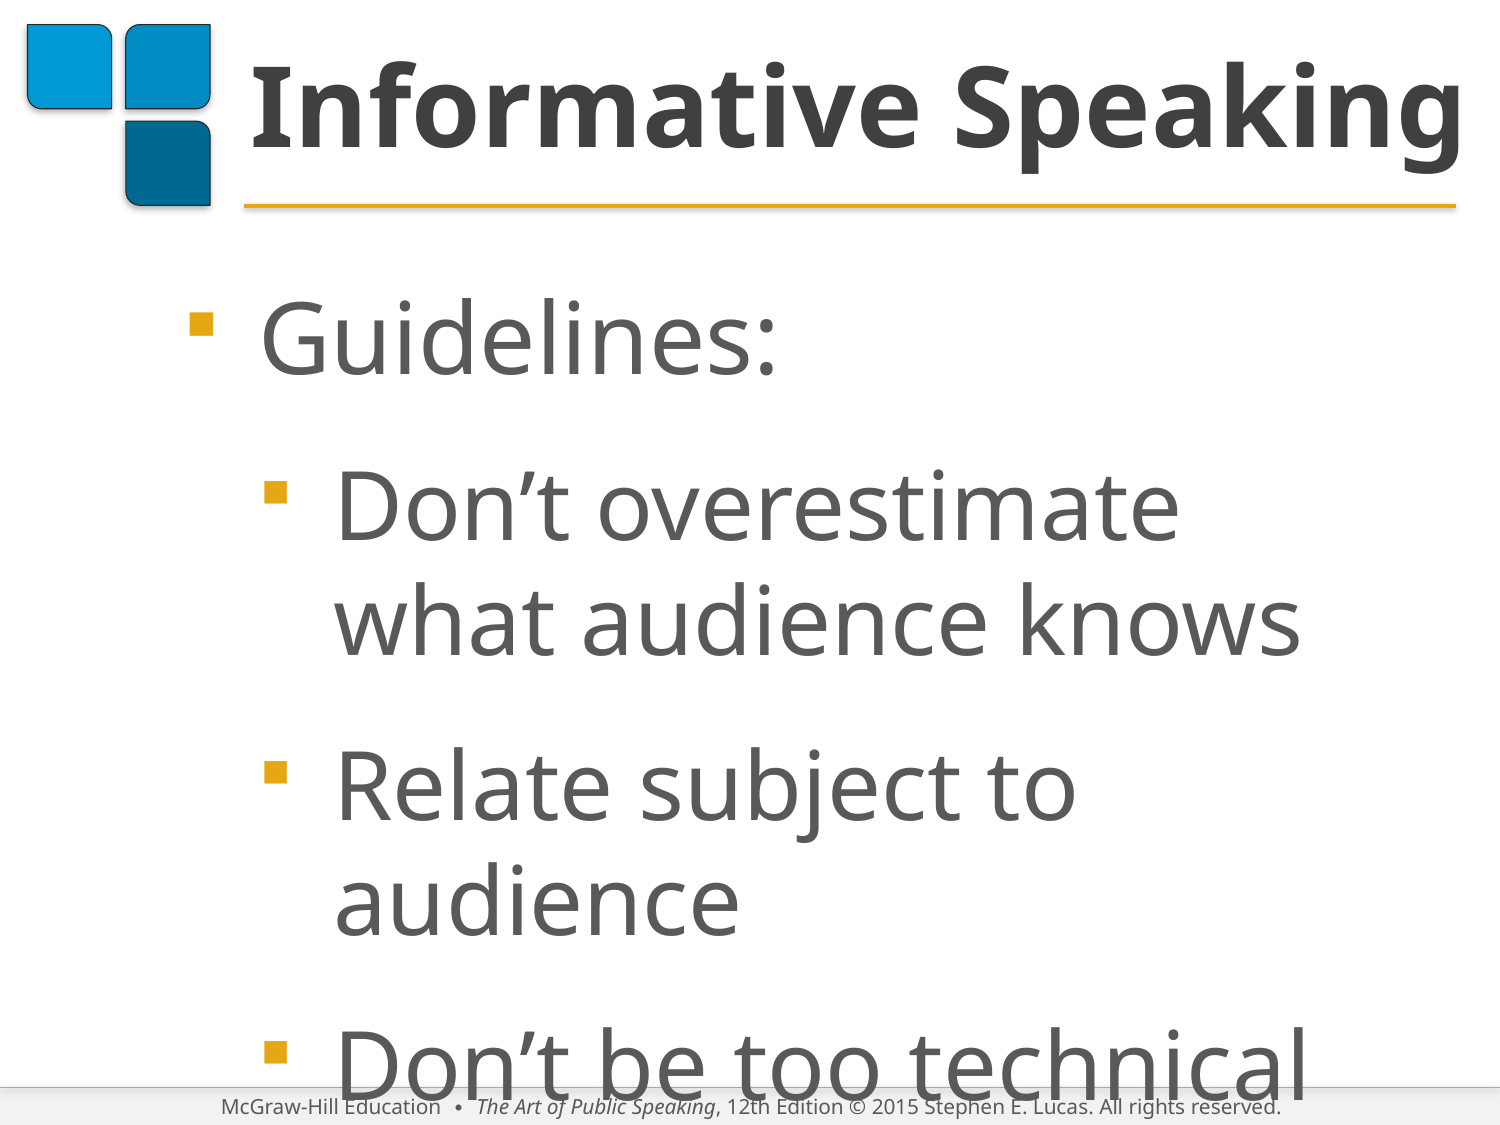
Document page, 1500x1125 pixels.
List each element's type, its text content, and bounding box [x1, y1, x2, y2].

list Guidelines: Don’t overestimate what audience knows Relate subject to audience Don’t be too technical [168, 267, 1444, 1046]
title Informative Speaking [235, 27, 1492, 215]
